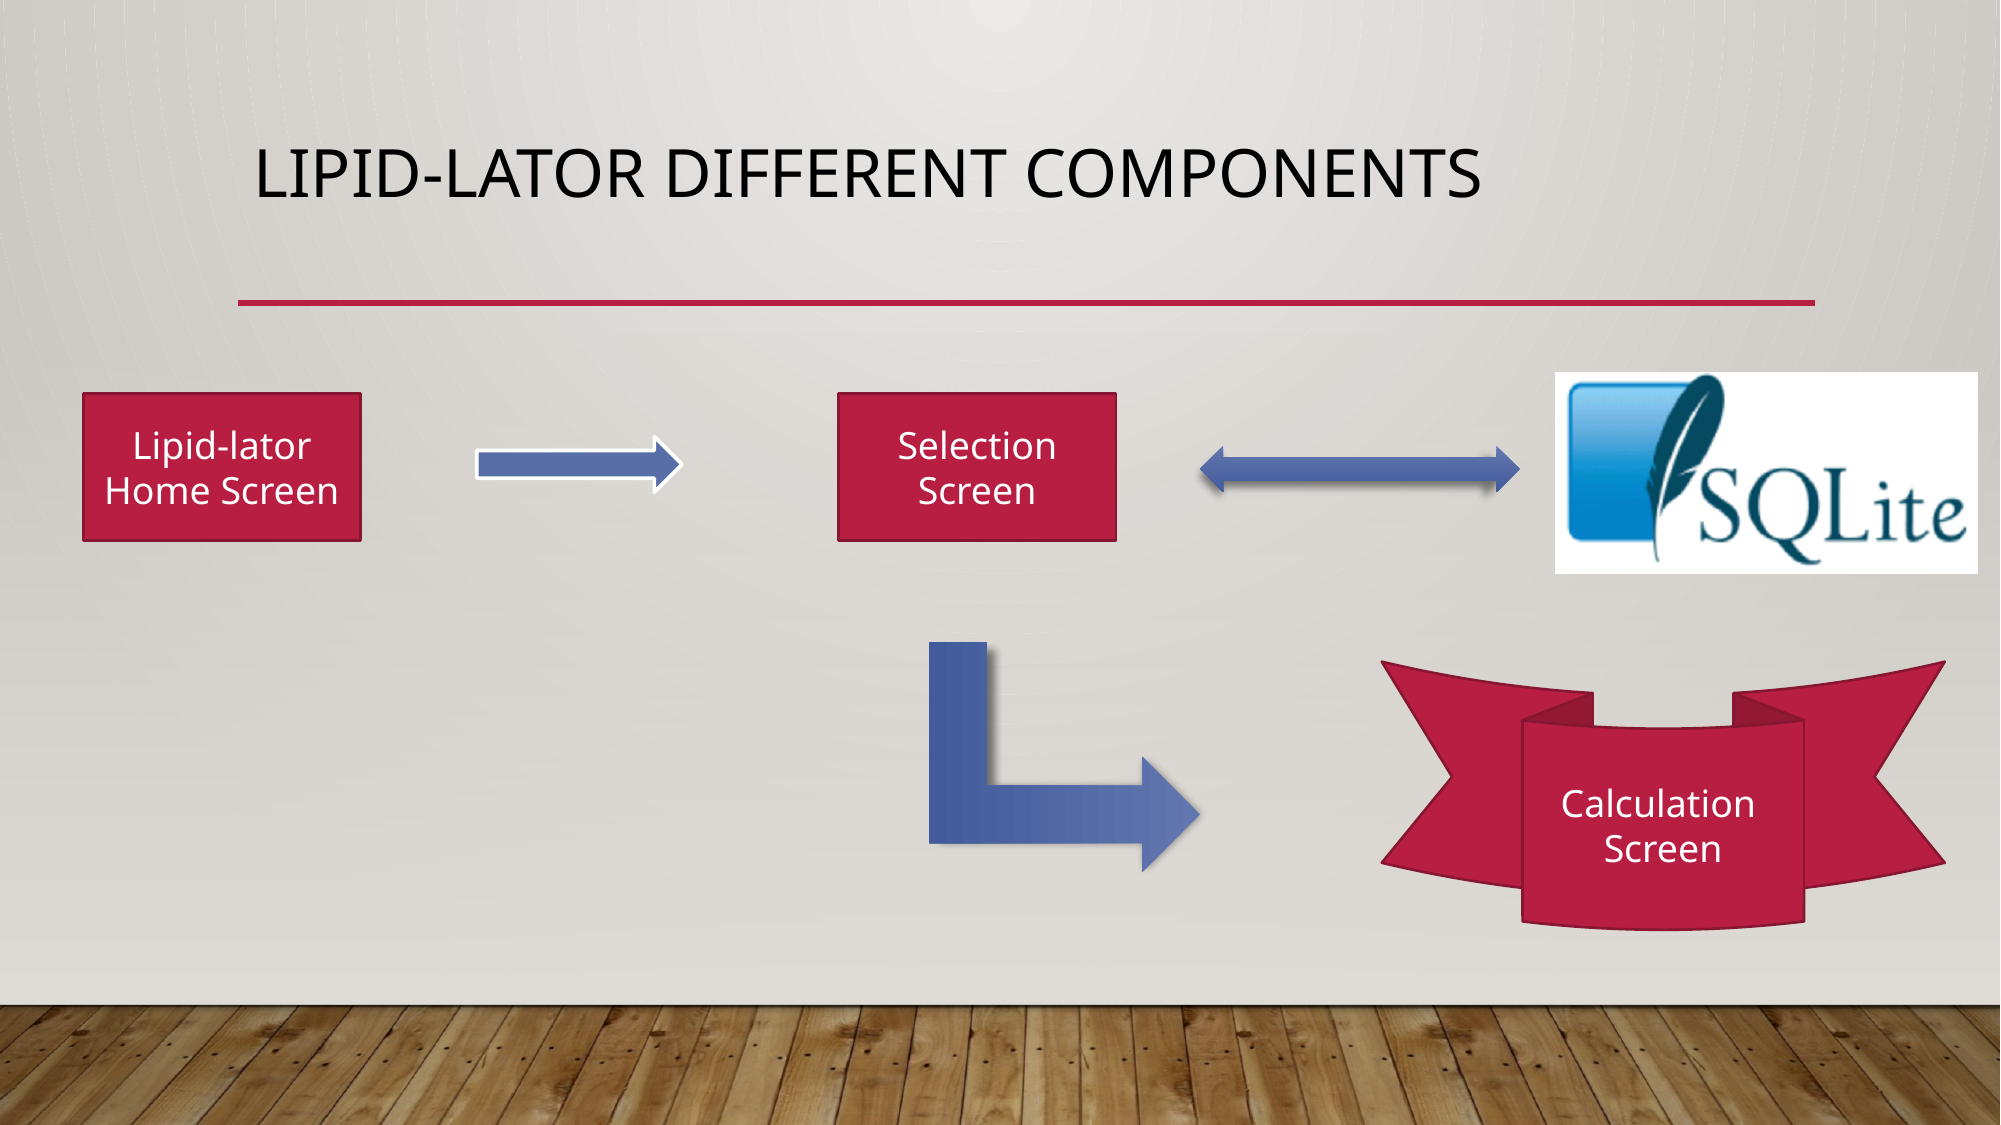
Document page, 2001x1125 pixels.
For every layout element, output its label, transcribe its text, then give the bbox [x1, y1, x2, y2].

text_box [1200, 445, 1520, 493]
text_box Calculation Screen [1380, 660, 1947, 932]
text_box Lipid-lator Home Screen [82, 392, 362, 542]
text_box Selection Screen [837, 392, 1117, 542]
text_box [474, 434, 684, 494]
text_box [929, 641, 1201, 873]
picture [0, 1005, 2000, 1125]
title Lipid-lator different components [238, 131, 1814, 305]
picture [1554, 372, 1978, 574]
